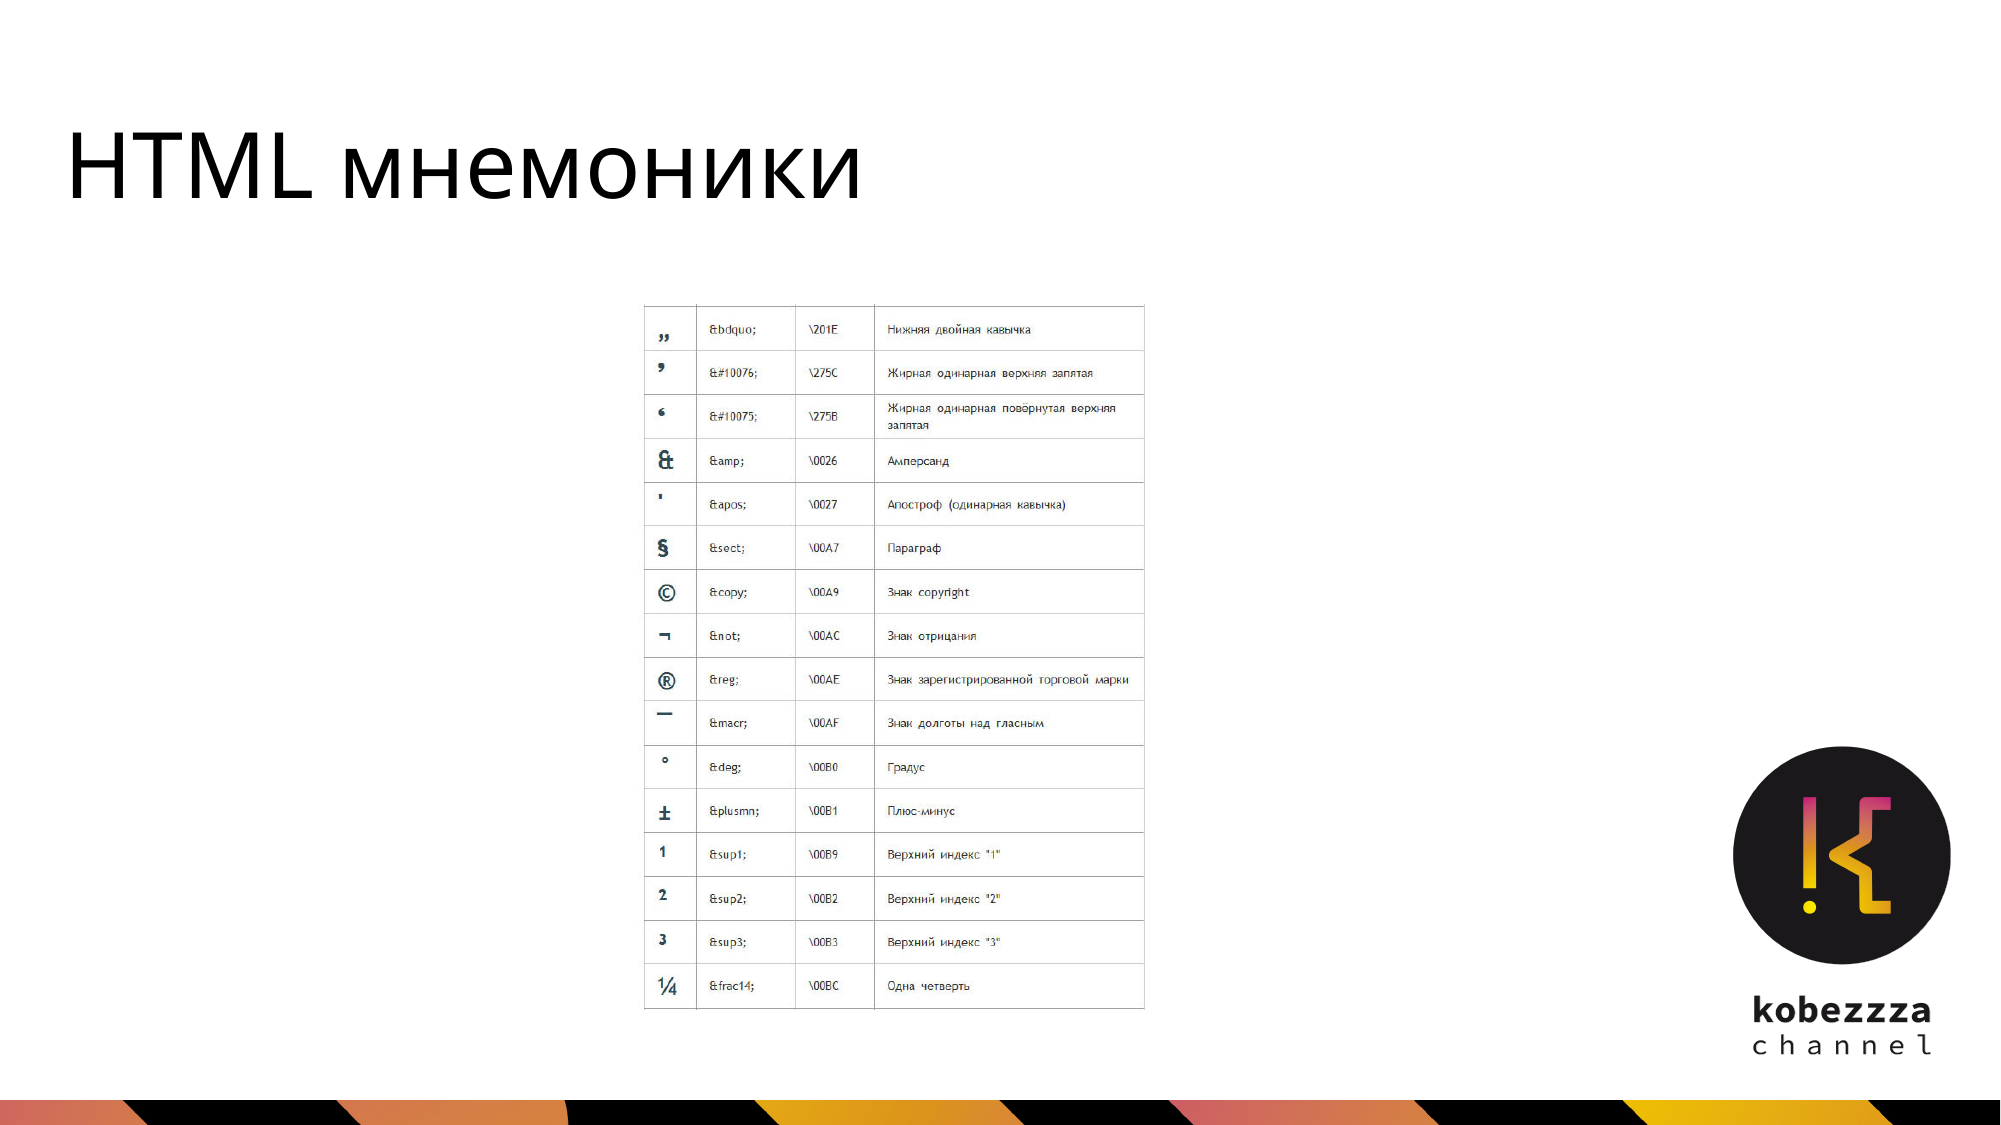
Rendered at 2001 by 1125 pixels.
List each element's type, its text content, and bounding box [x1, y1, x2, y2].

title HTML мнемоники [49, 59, 1913, 278]
picture [0, 0, 2001, 1125]
